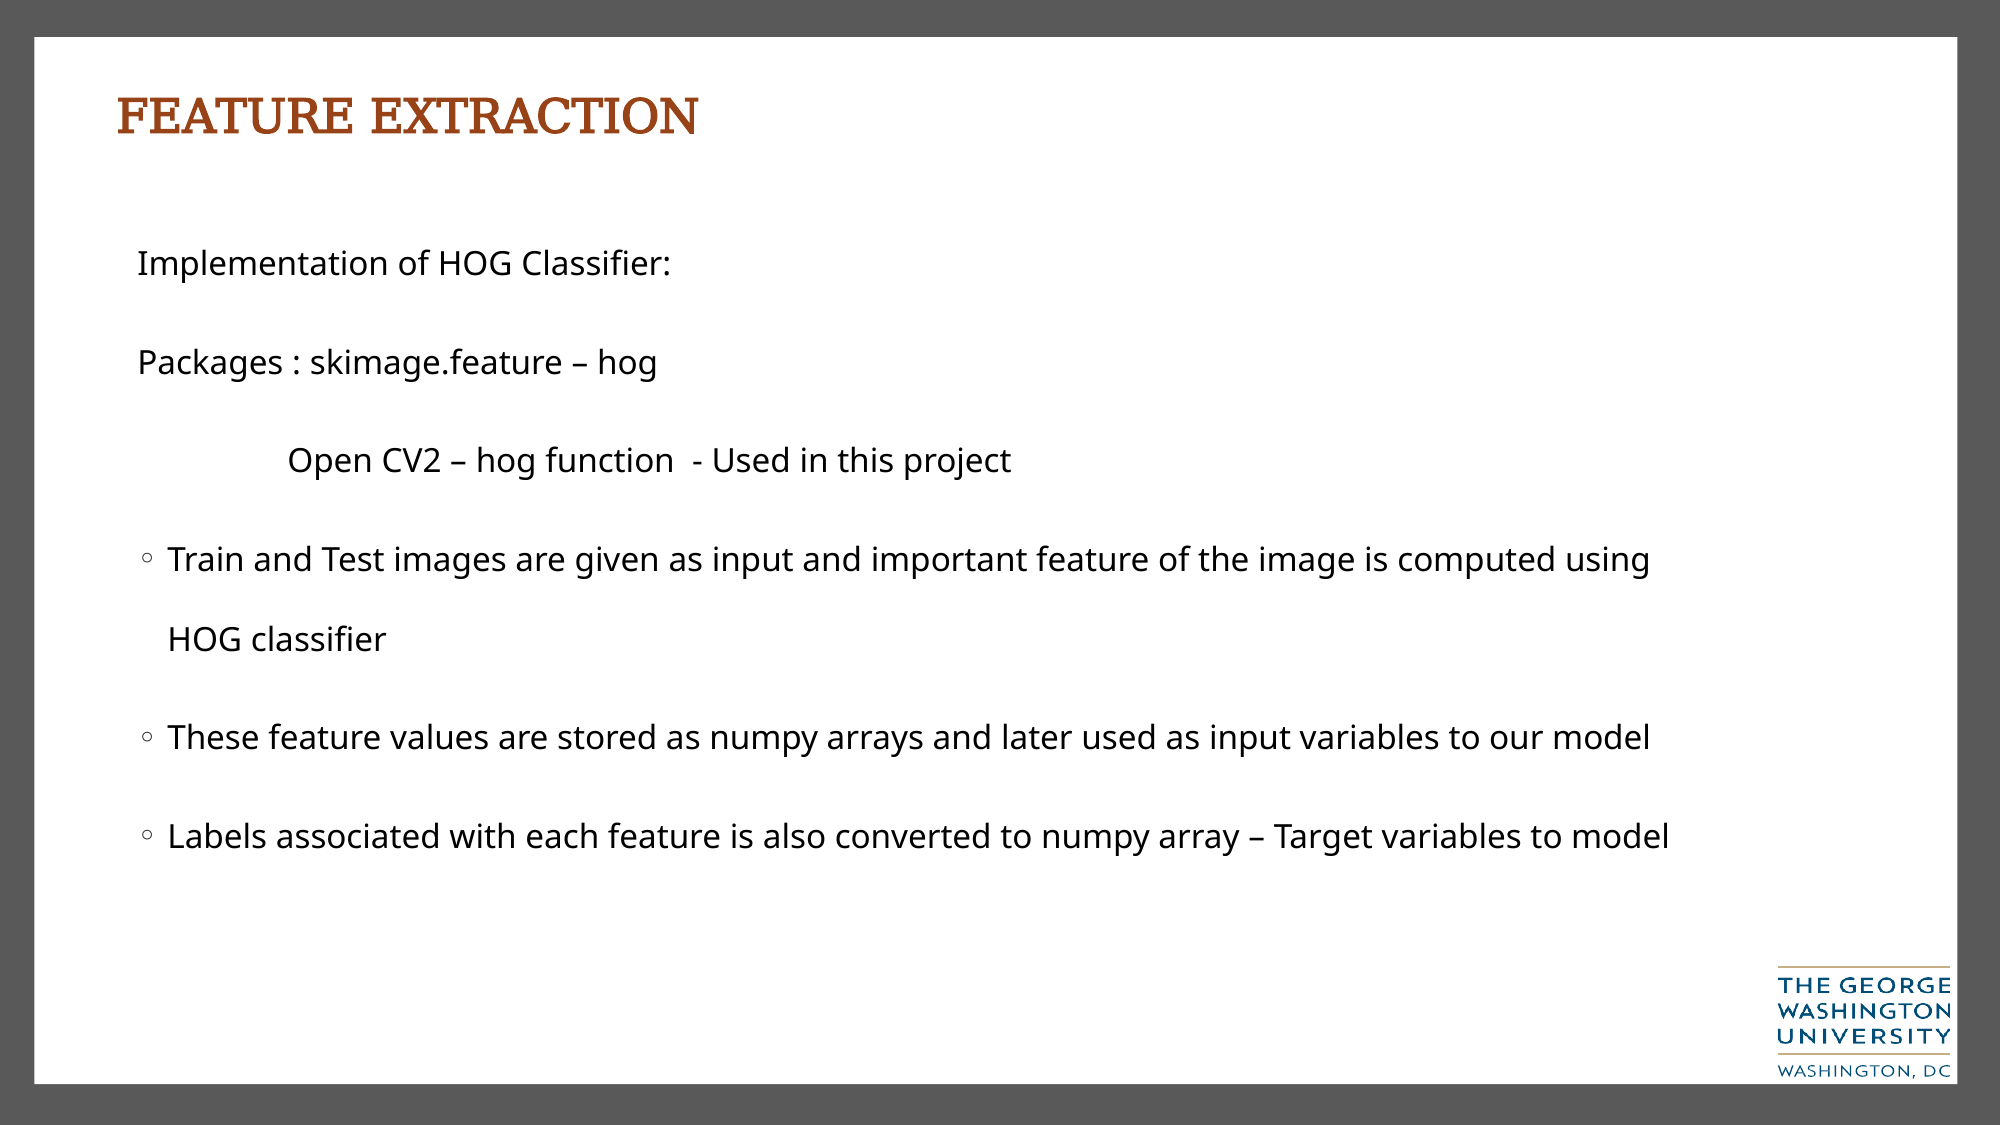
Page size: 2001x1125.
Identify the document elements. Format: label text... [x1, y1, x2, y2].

text_box [1794, 1065, 1807, 1077]
text_box [0, 0, 2000, 1125]
text_box [34, 37, 1958, 1085]
text_box [1841, 1065, 1852, 1077]
title FEATURE EXTRACTION [101, 84, 1800, 151]
text_box [1869, 1065, 1880, 1077]
text_box [1898, 1065, 1909, 1077]
text_box [1777, 1065, 1794, 1077]
text_box [1924, 1065, 1936, 1077]
text_box [1855, 1065, 1868, 1077]
list Implementation of HOG Classifier: Packages : skimage.feature – hog Open CV2 – hog function - Used in this project Train and Test images are given as input and important feature of the image is computed using HOG classifier These feature values are stored as numpy arrays and later used as input variables to our model Labels associated with each feature is also converted to numpy array – Target variables to model [122, 195, 1729, 1021]
text_box [1881, 1065, 1895, 1077]
text_box [1819, 1065, 1830, 1077]
text_box [1777, 977, 1951, 1044]
